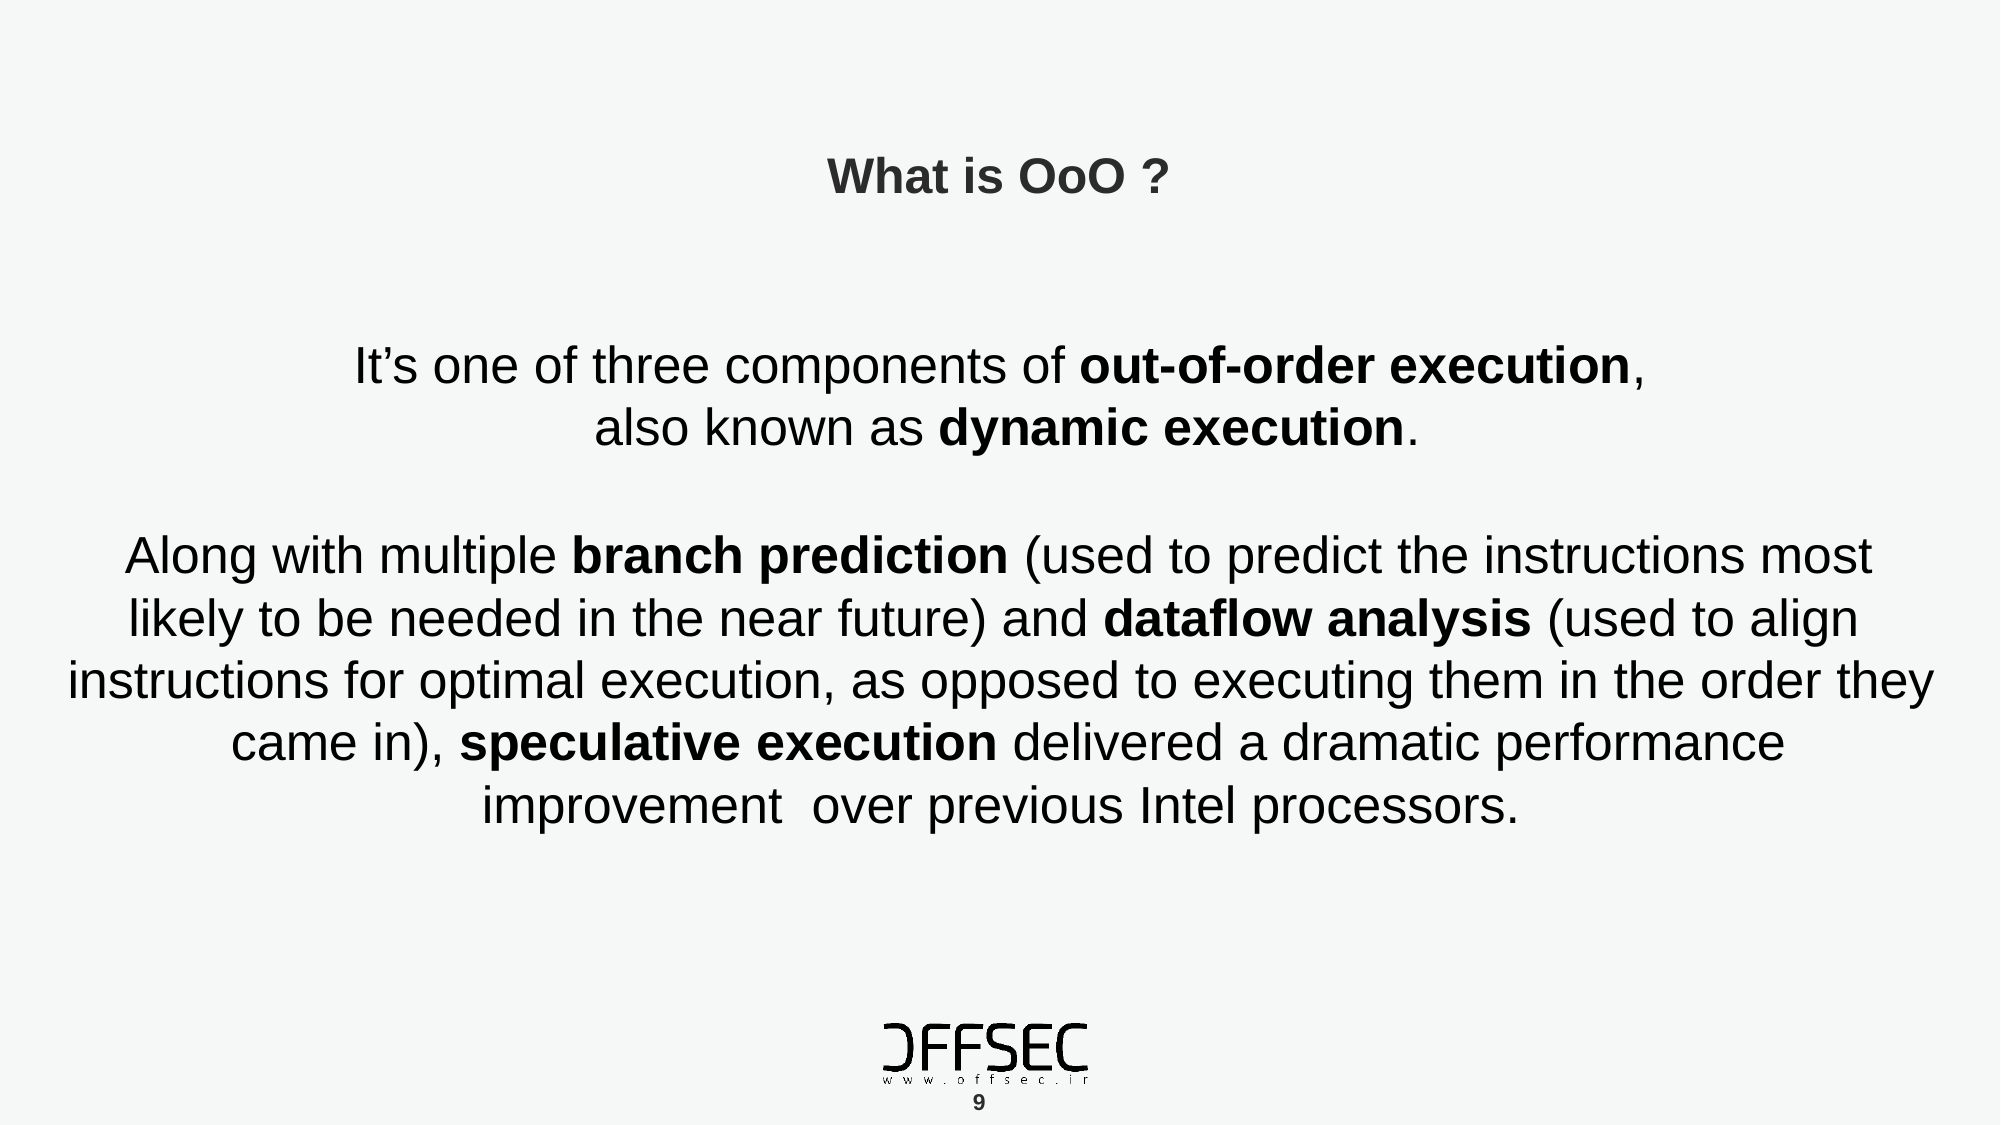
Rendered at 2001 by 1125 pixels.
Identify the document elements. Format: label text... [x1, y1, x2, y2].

text_box It’s one of three components of out-of-order execution, also known as dynamic execution. Along with multiple branch prediction (used to predict the instructions most likely to be needed in the near future) and dataflow analysis (used to align instructions for optimal execution, as opposed to executing them in the order they came in), speculative execution delivered a dramatic performance improvement over previous Intel processors. [60, 329, 1941, 834]
slide_number 9 [968, 1090, 1003, 1125]
picture [873, 1015, 1098, 1090]
title What is OoO ? [825, 141, 1174, 332]
